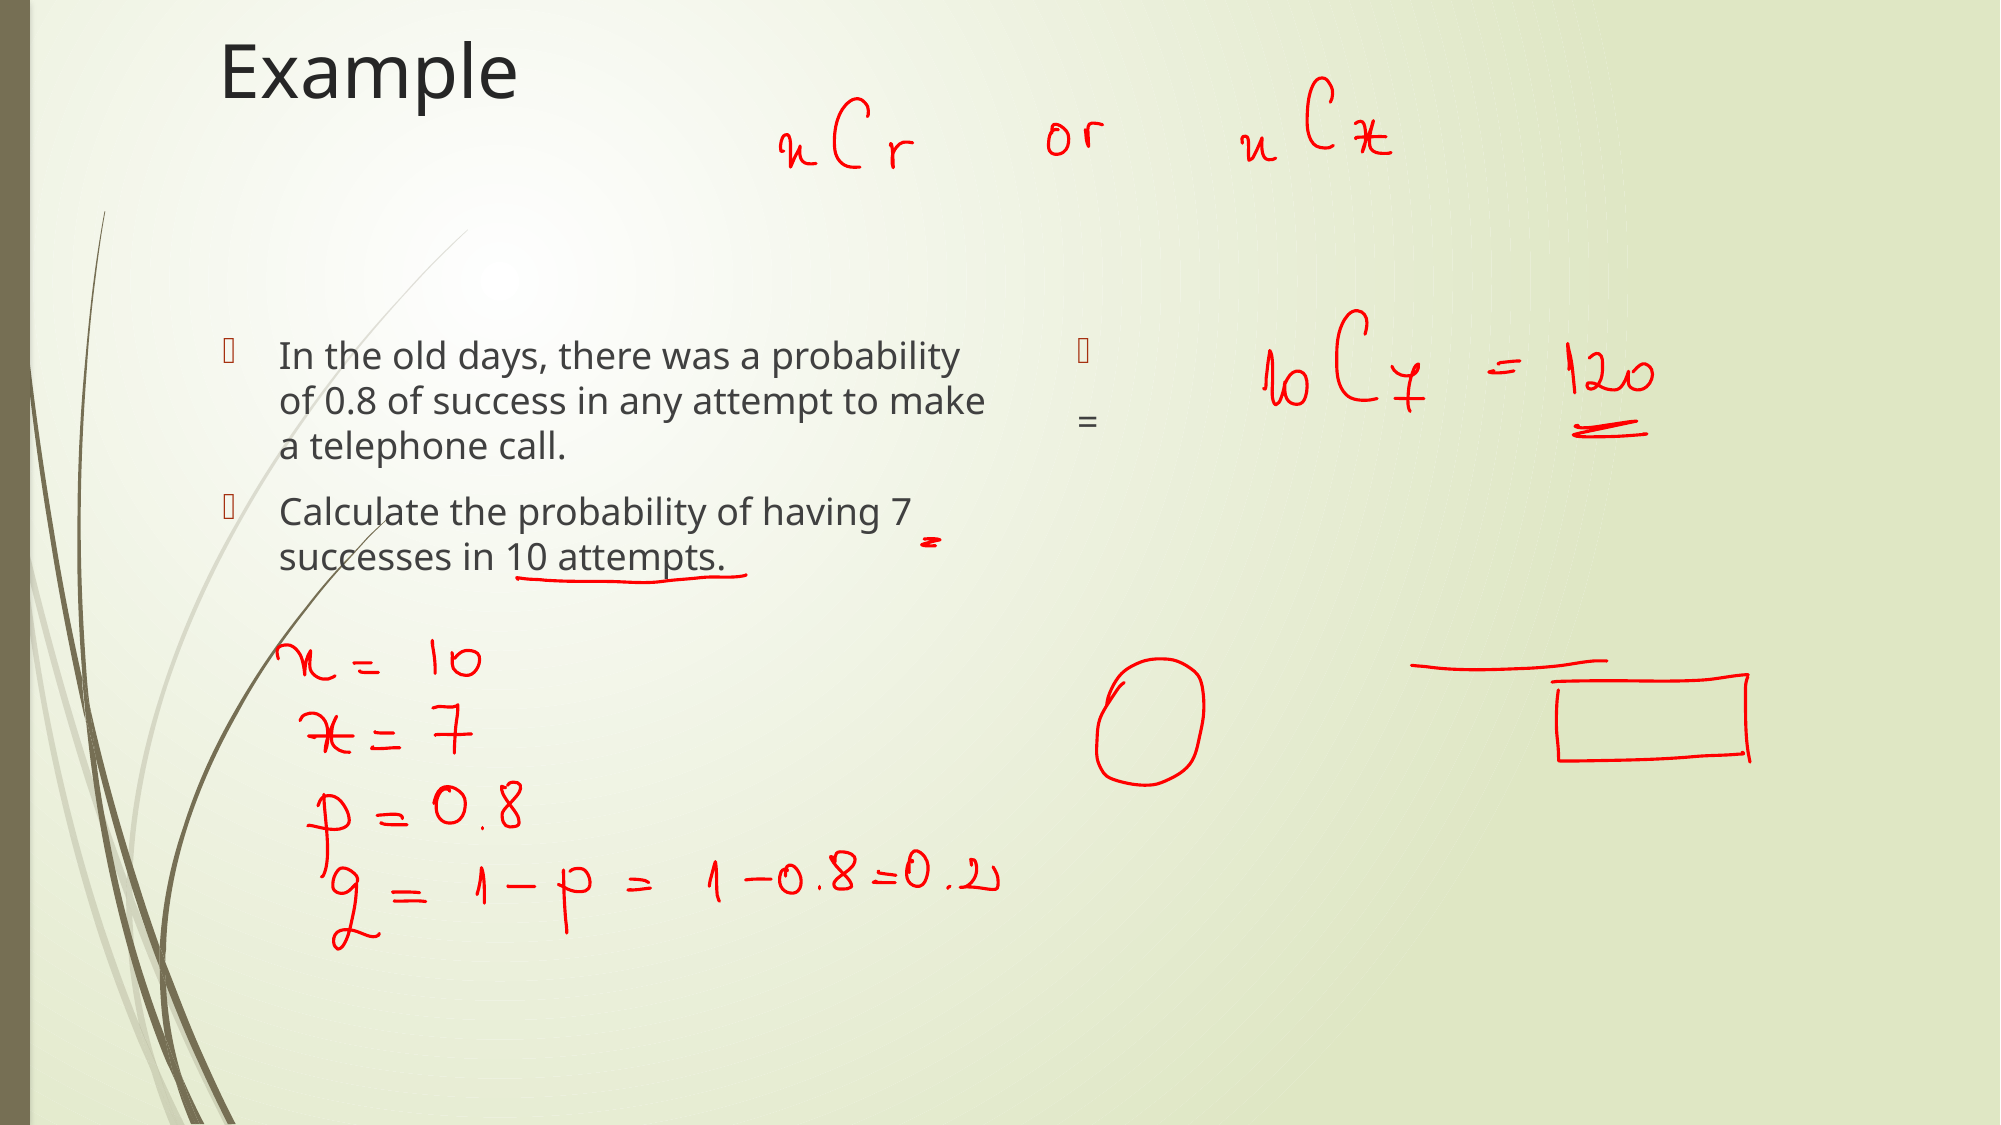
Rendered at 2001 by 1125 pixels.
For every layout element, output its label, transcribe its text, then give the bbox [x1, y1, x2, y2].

title Example [203, 15, 1770, 248]
list In the old days, there was a probability of 0.8 of success in any attempt to make a telephone call. Calculate the probability of having 7 successes in 10 attempts. [207, 324, 1029, 1000]
